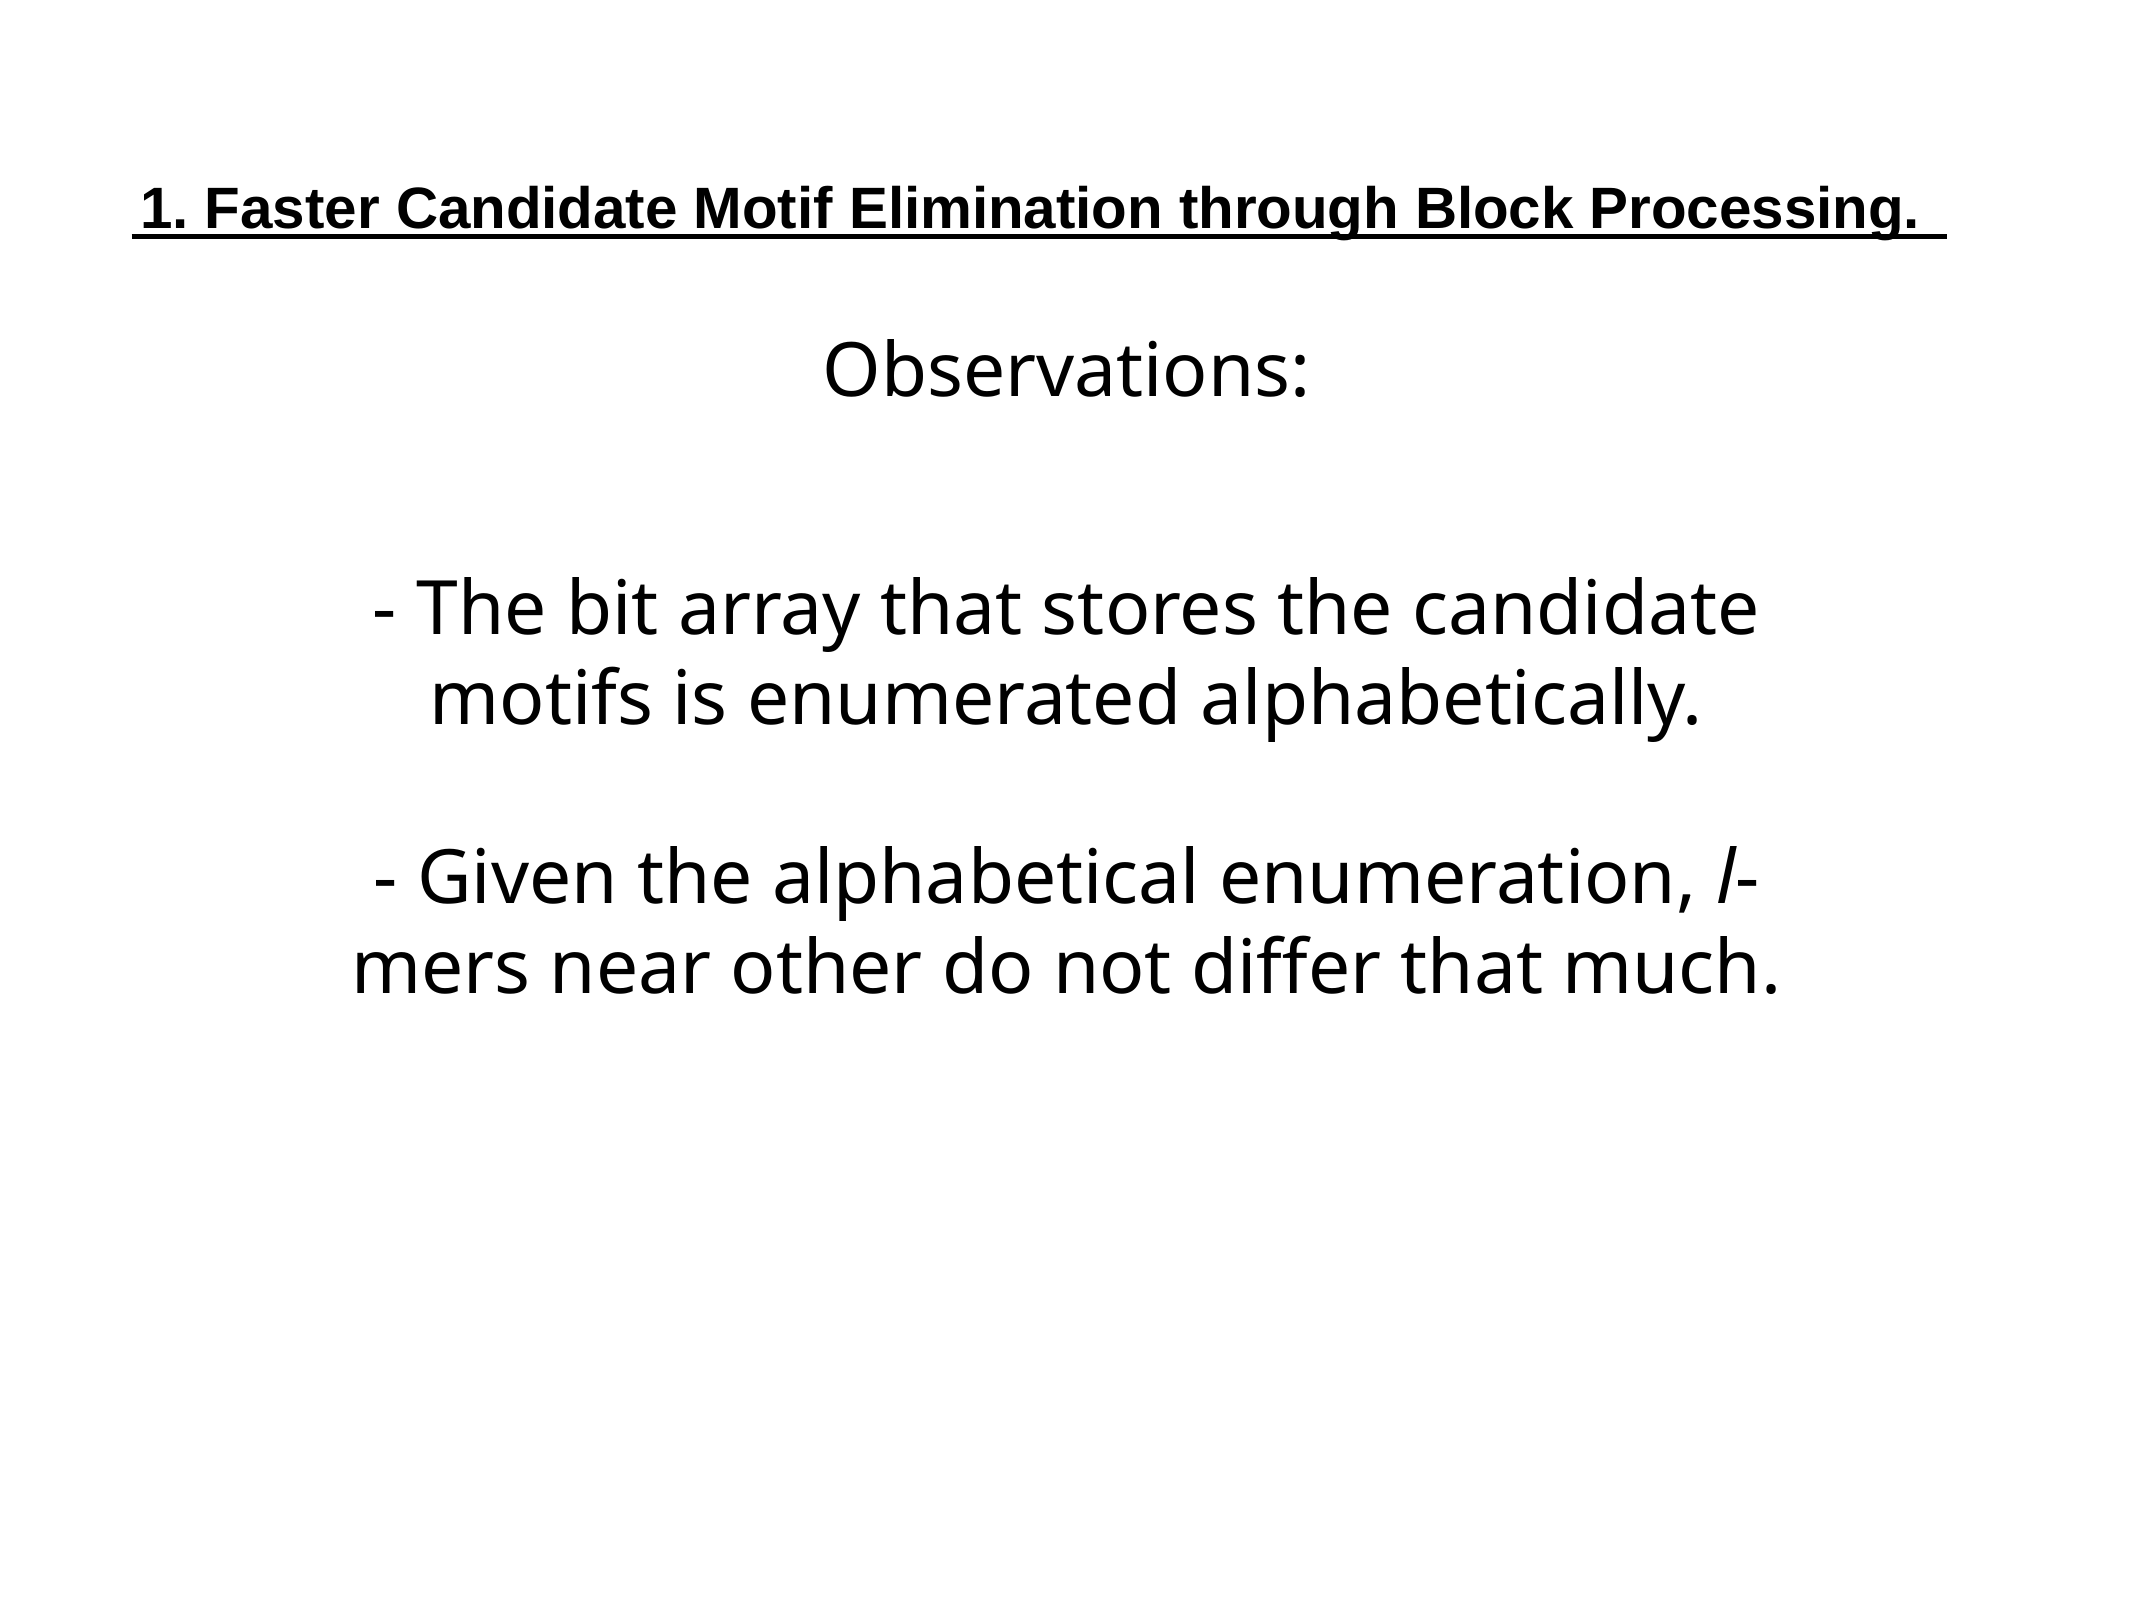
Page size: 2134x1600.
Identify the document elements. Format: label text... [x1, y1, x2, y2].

text_box - The bit array that stores the candidate motifs is enumerated alphabetically. [284, 551, 1849, 748]
text_box Observations: [814, 312, 1319, 420]
text_box 1. Faster Candidate Motif Elimination through Block Processing. [79, 162, 1982, 249]
text_box - Given the alphabetical enumeration, l-mers near other do not differ that much. [284, 820, 1849, 1017]
